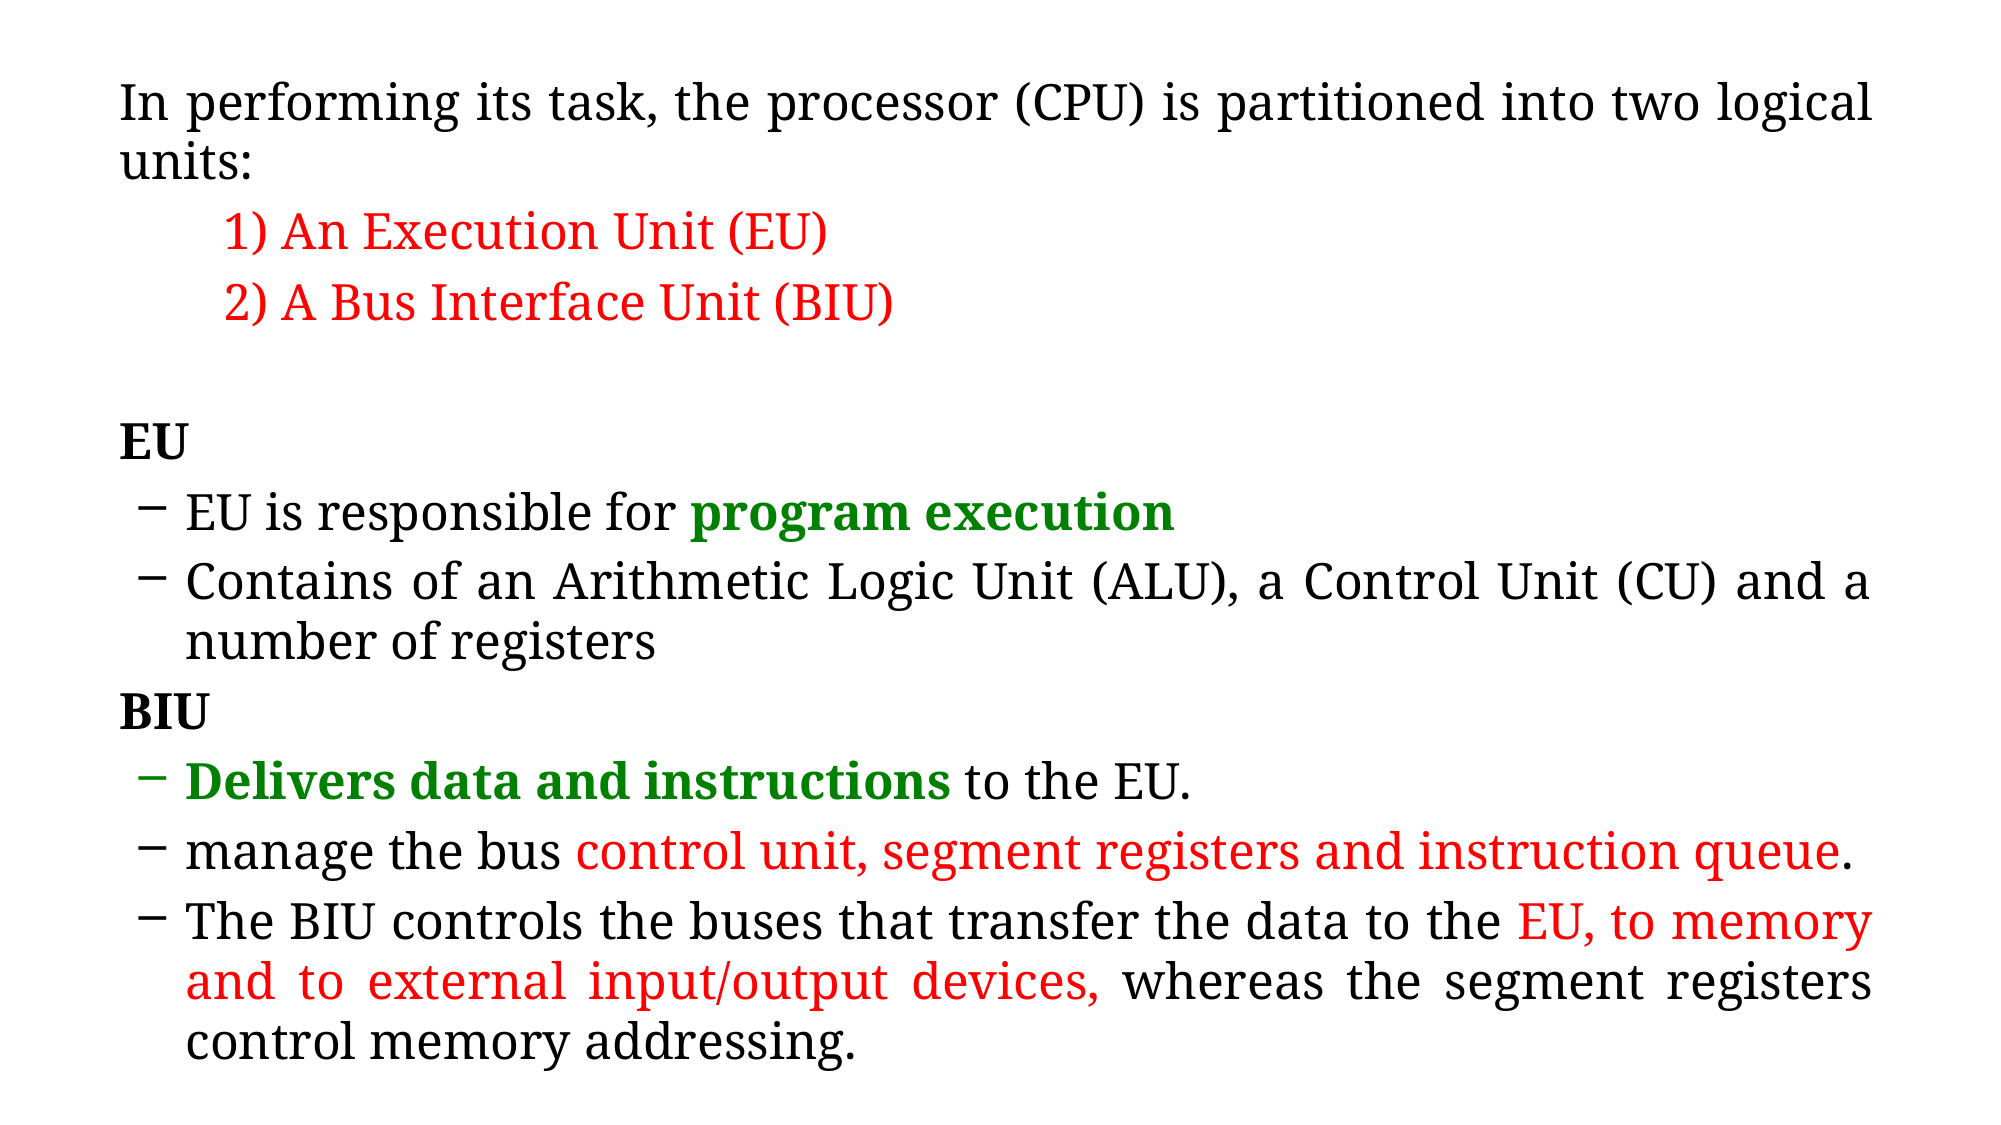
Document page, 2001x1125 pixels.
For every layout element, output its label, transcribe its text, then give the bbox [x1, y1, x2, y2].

list In performing its task, the processor (CPU) is partitioned into two logical units: 1) An Execution Unit (EU) 2) A Bus Interface Unit (BIU) EU EU is responsible for program execution Contains of an Arithmetic Logic Unit (ALU), a Control Unit (CU) and a number of registers BIU Delivers data and instructions to the EU. manage the bus control unit, segment registers and instruction queue. The BIU controls the buses that transfer the data to the EU, to memory and to external input/output devices, whereas the segment registers control memory addressing. [104, 62, 1889, 1075]
